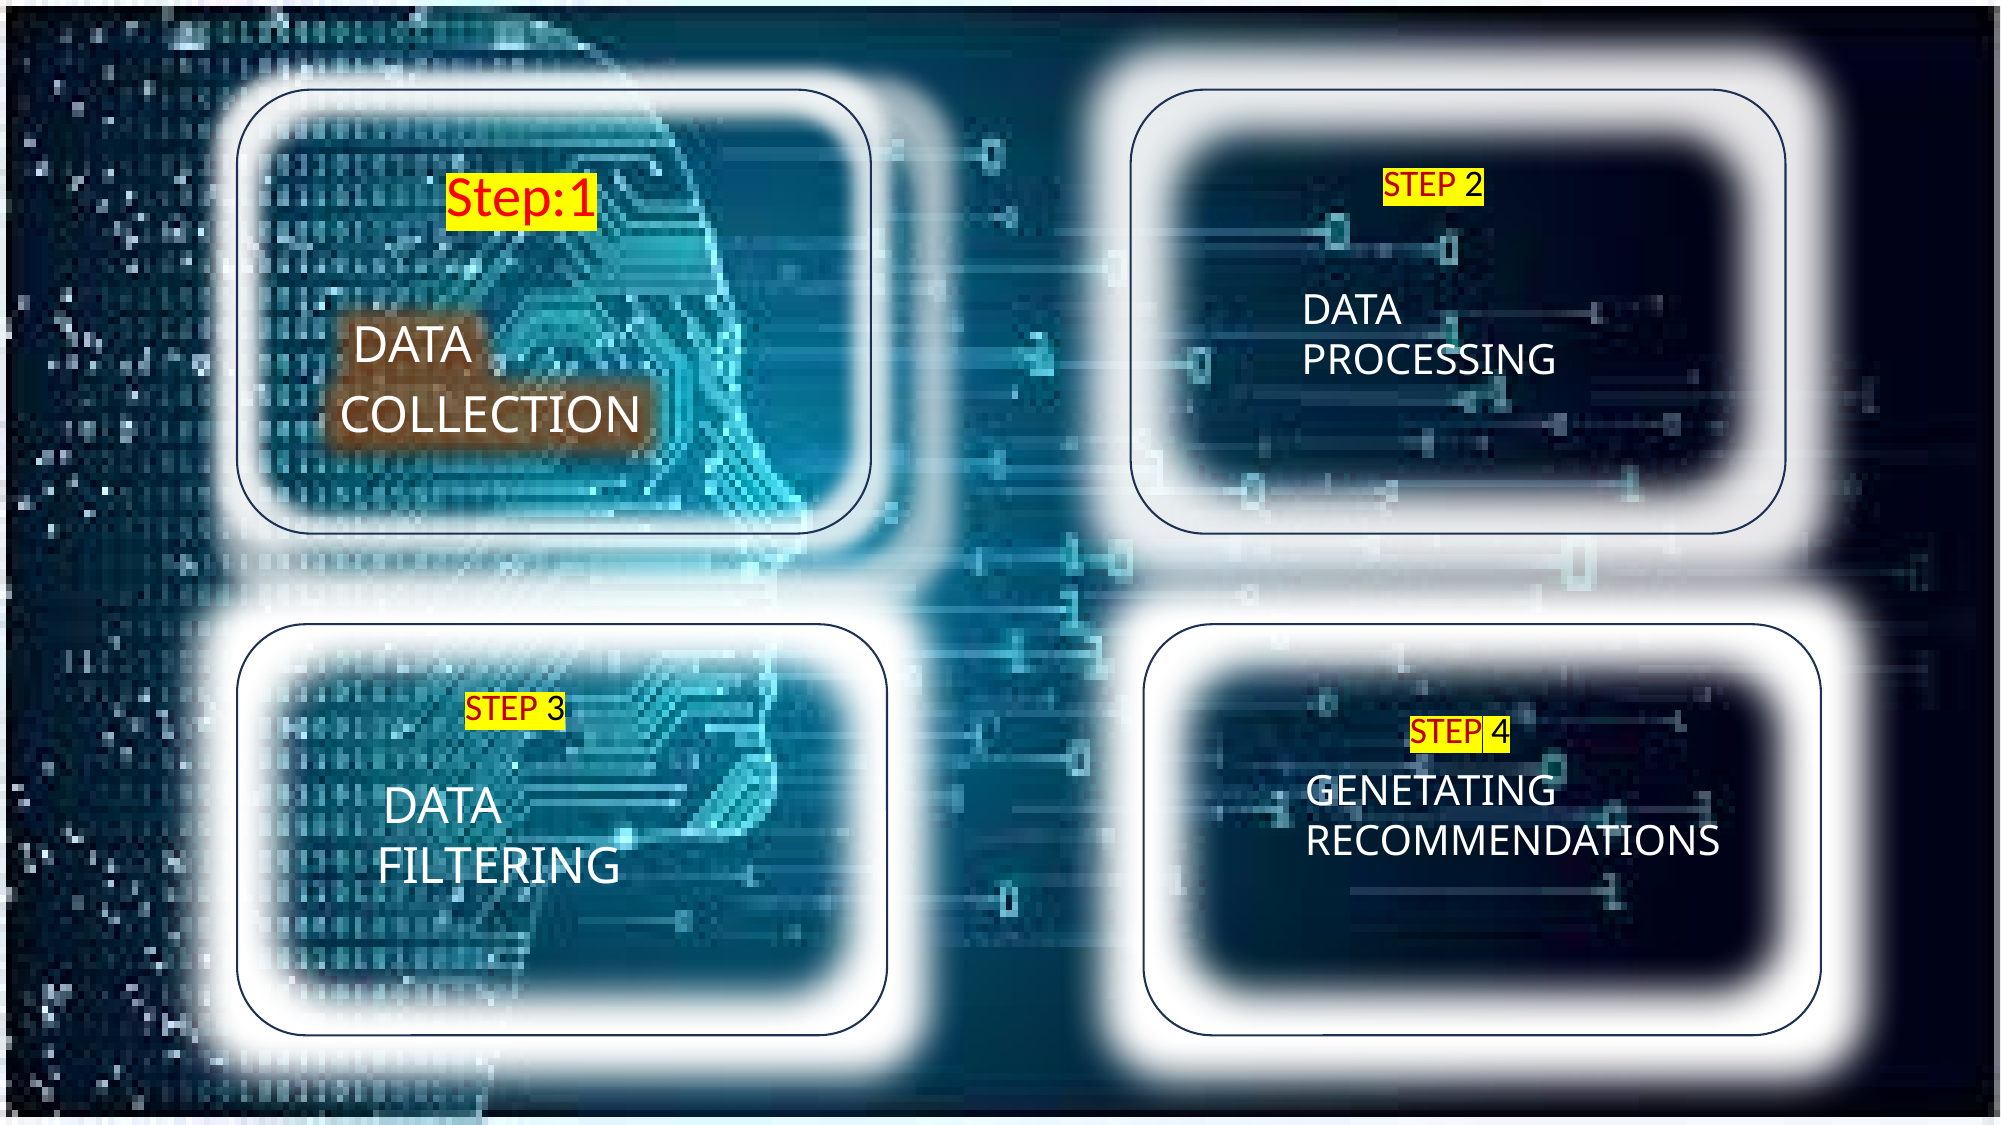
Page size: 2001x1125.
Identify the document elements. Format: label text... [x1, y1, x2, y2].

text_box STEP 4 [1395, 699, 1525, 804]
text_box [235, 88, 872, 535]
text_box DATA PROCESSING [1275, 275, 1592, 391]
text_box GENETATING RECOMMENDATIONS [1279, 756, 1736, 872]
text_box [236, 623, 889, 1037]
text_box STEP 2 [1368, 151, 1548, 211]
text_box print(books.dtypes) print(user.dtypes) print(rating.dtypes) rint(books.info()) print("Number of unique values in each columns:",rating.nunique()) print("Number of missing values in each column:",books.isnull().sum()) books['Book-Author'].fillna('Book-Author', inplace=True) books['Book-Author'].fillna('Publisher', inplace=True) books.isnull().sum()print("Number of missing values in each column:",user.isnull().sum()) [178, 62, 962, 1095]
text_box [1129, 88, 1787, 535]
text_box DATA FILTERING [348, 766, 683, 946]
text_box [1142, 623, 1822, 1037]
text_box STEP 3 [450, 675, 581, 781]
picture [0, 0, 2001, 1125]
text_box print(books.dtypes) print(user.dtypes) print(rating.dtypes) rint(books.info()) print("Number of unique values in each columns:",rating.nunique()) print("Number of missing values in each column:",books.isnull().sum()) books['Book-Author'].fillna('Book-Author', inplace=True) books['Book-Author'].fillna('Publisher', inplace=True) books.isnull().sum()print("Number of missing values in each column:",user.isnull().sum()) [1070, 29, 1886, 1100]
